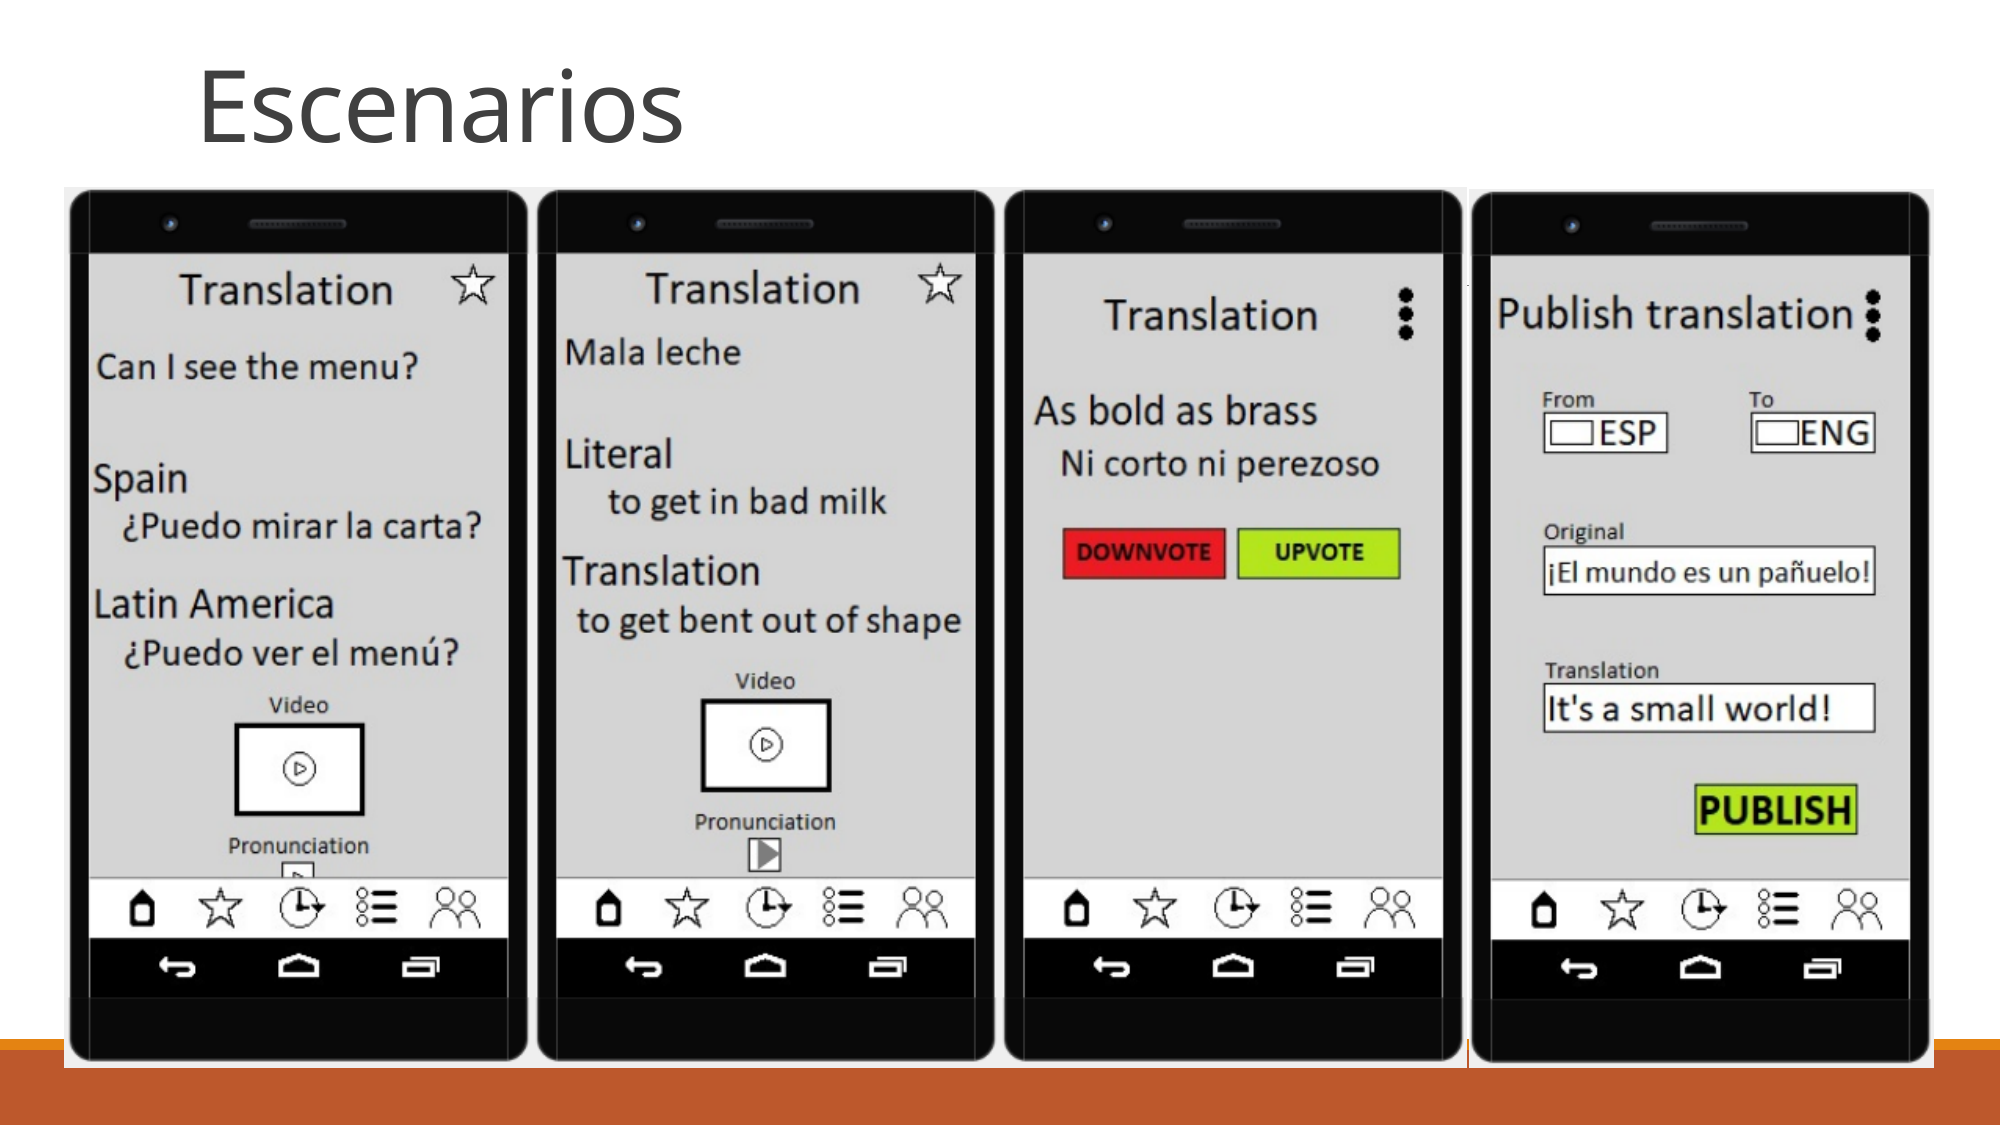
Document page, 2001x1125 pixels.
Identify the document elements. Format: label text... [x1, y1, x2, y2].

picture [64, 187, 1467, 1069]
picture [1468, 189, 1935, 1069]
title Escenarios [180, 47, 1830, 171]
